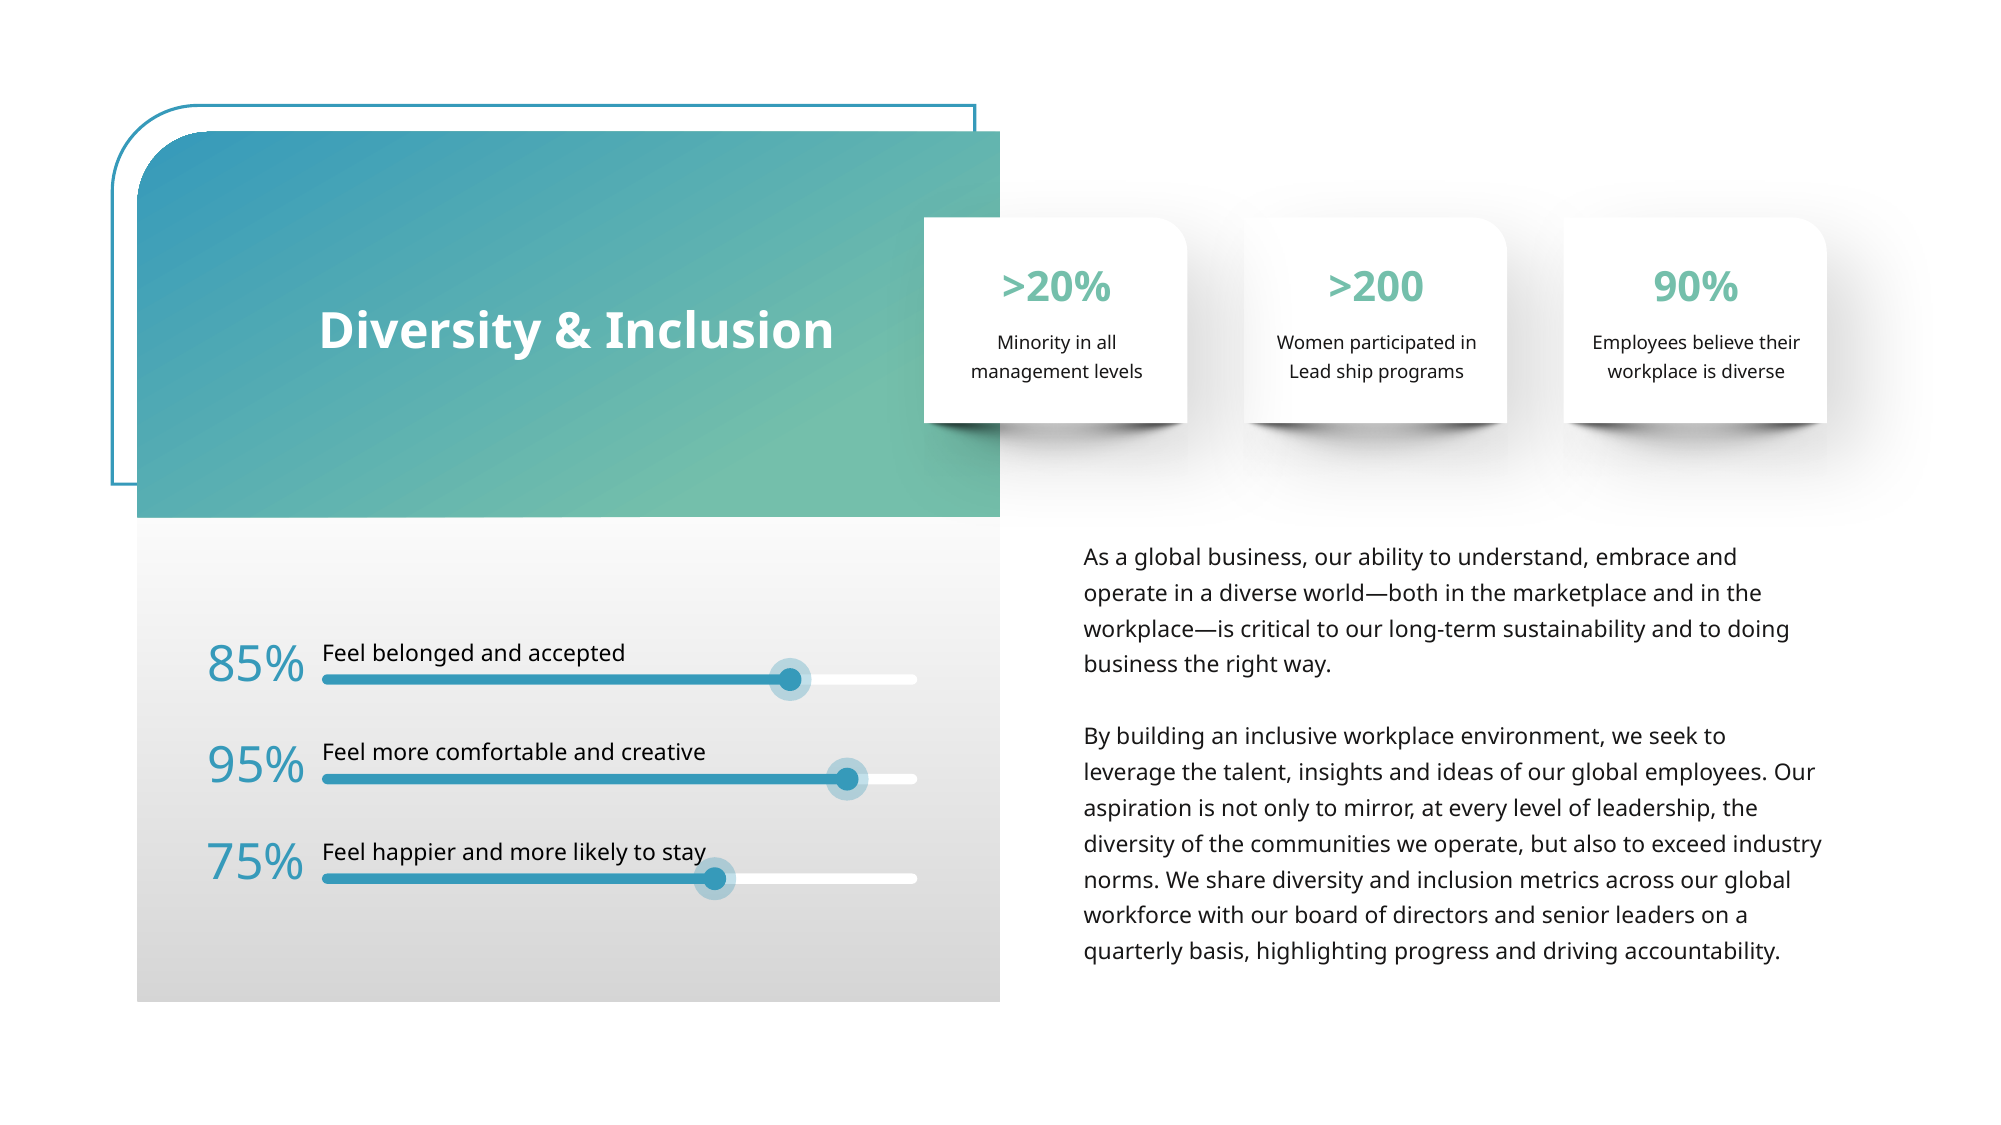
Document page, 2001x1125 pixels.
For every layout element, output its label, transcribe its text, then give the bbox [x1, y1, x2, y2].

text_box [321, 657, 812, 702]
text_box As a global business, our ability to understand, embrace and operate in a diverse world—both in the marketplace and in the workplace—is critical to our long-term sustainability and to doing business the right way. By building an inclusive workplace environment, we seek to leverage the talent, insights and ideas of our global employees. Our aspiration is not only to mirror, at every level of leadership, the diversity of the communities we operate, but also to exceed industry norms. We share diversity and inclusion metrics across our global workforce with our board of directors and senior leaders on a quarterly basis, highlighting progress and driving accountability. [1079, 526, 1839, 972]
text_box 85% [189, 629, 307, 701]
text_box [321, 857, 737, 901]
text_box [321, 757, 869, 801]
text_box 95% [190, 730, 307, 802]
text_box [137, 131, 1000, 518]
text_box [307, 622, 924, 884]
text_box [924, 217, 1188, 479]
text_box 75% [189, 828, 314, 900]
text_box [1563, 217, 1827, 479]
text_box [1243, 217, 1508, 479]
text_box [111, 104, 976, 486]
text_box [136, 468, 1001, 1003]
